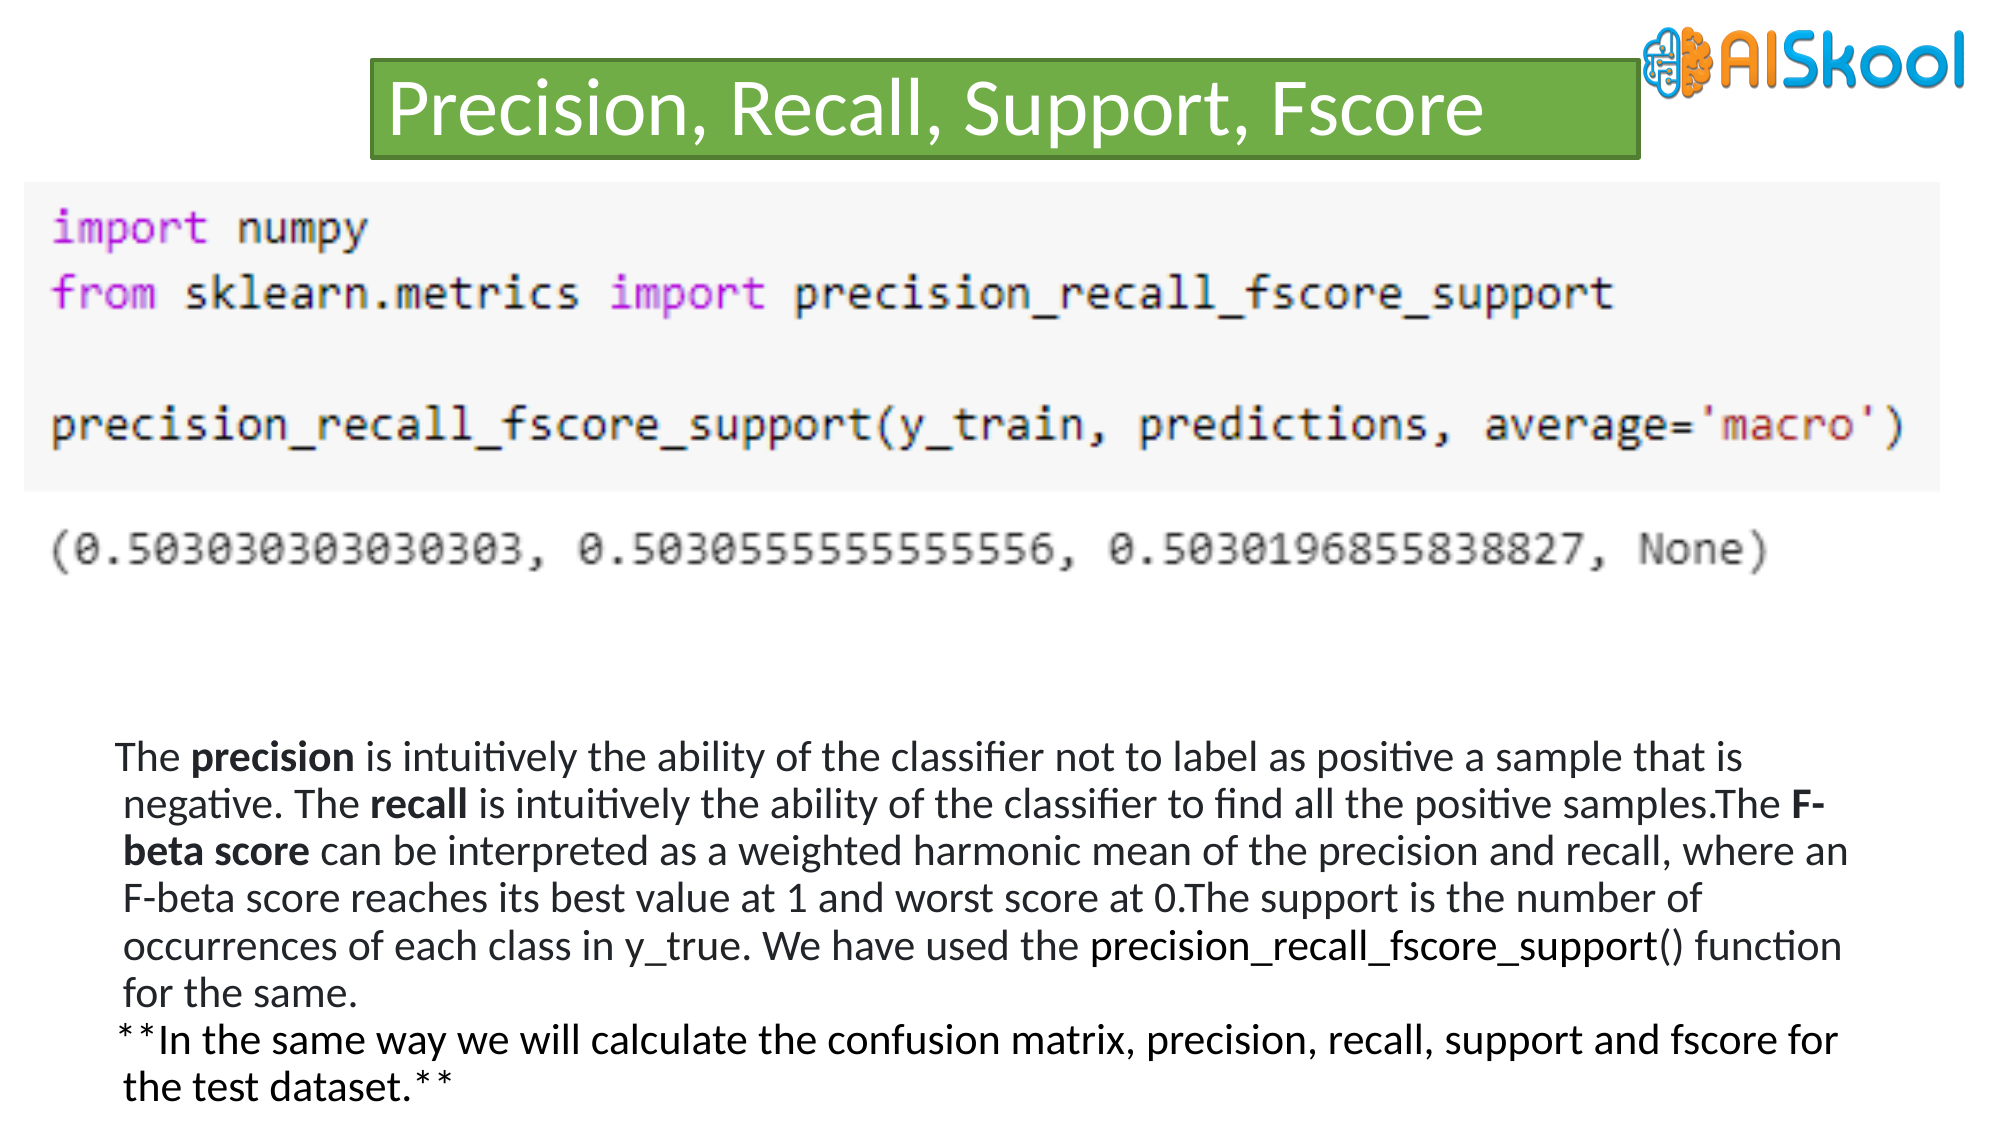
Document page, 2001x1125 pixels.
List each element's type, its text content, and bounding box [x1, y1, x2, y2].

title Precision, Recall, Support, Fscore [372, 59, 1639, 158]
picture [24, 182, 1940, 617]
picture [1641, 23, 1967, 101]
list The precision is intuitively the ability of the classifier not to label as positive a sample that is negative. The recall is intuitively the ability of the classifier to find all the positive samples.The F-beta score can be interpreted as a weighted harmonic mean of the precision and recall, where an F-beta score reaches its best value at 1 and worst score at 0.The support is the number of occurrences of each class in y_true. We have used the precision_recall_fscore_support() function for the same. **In the same way we will calculate the confusion matrix, precision, recall, support and fscore for the test dataset.** [70, 725, 1901, 1058]
